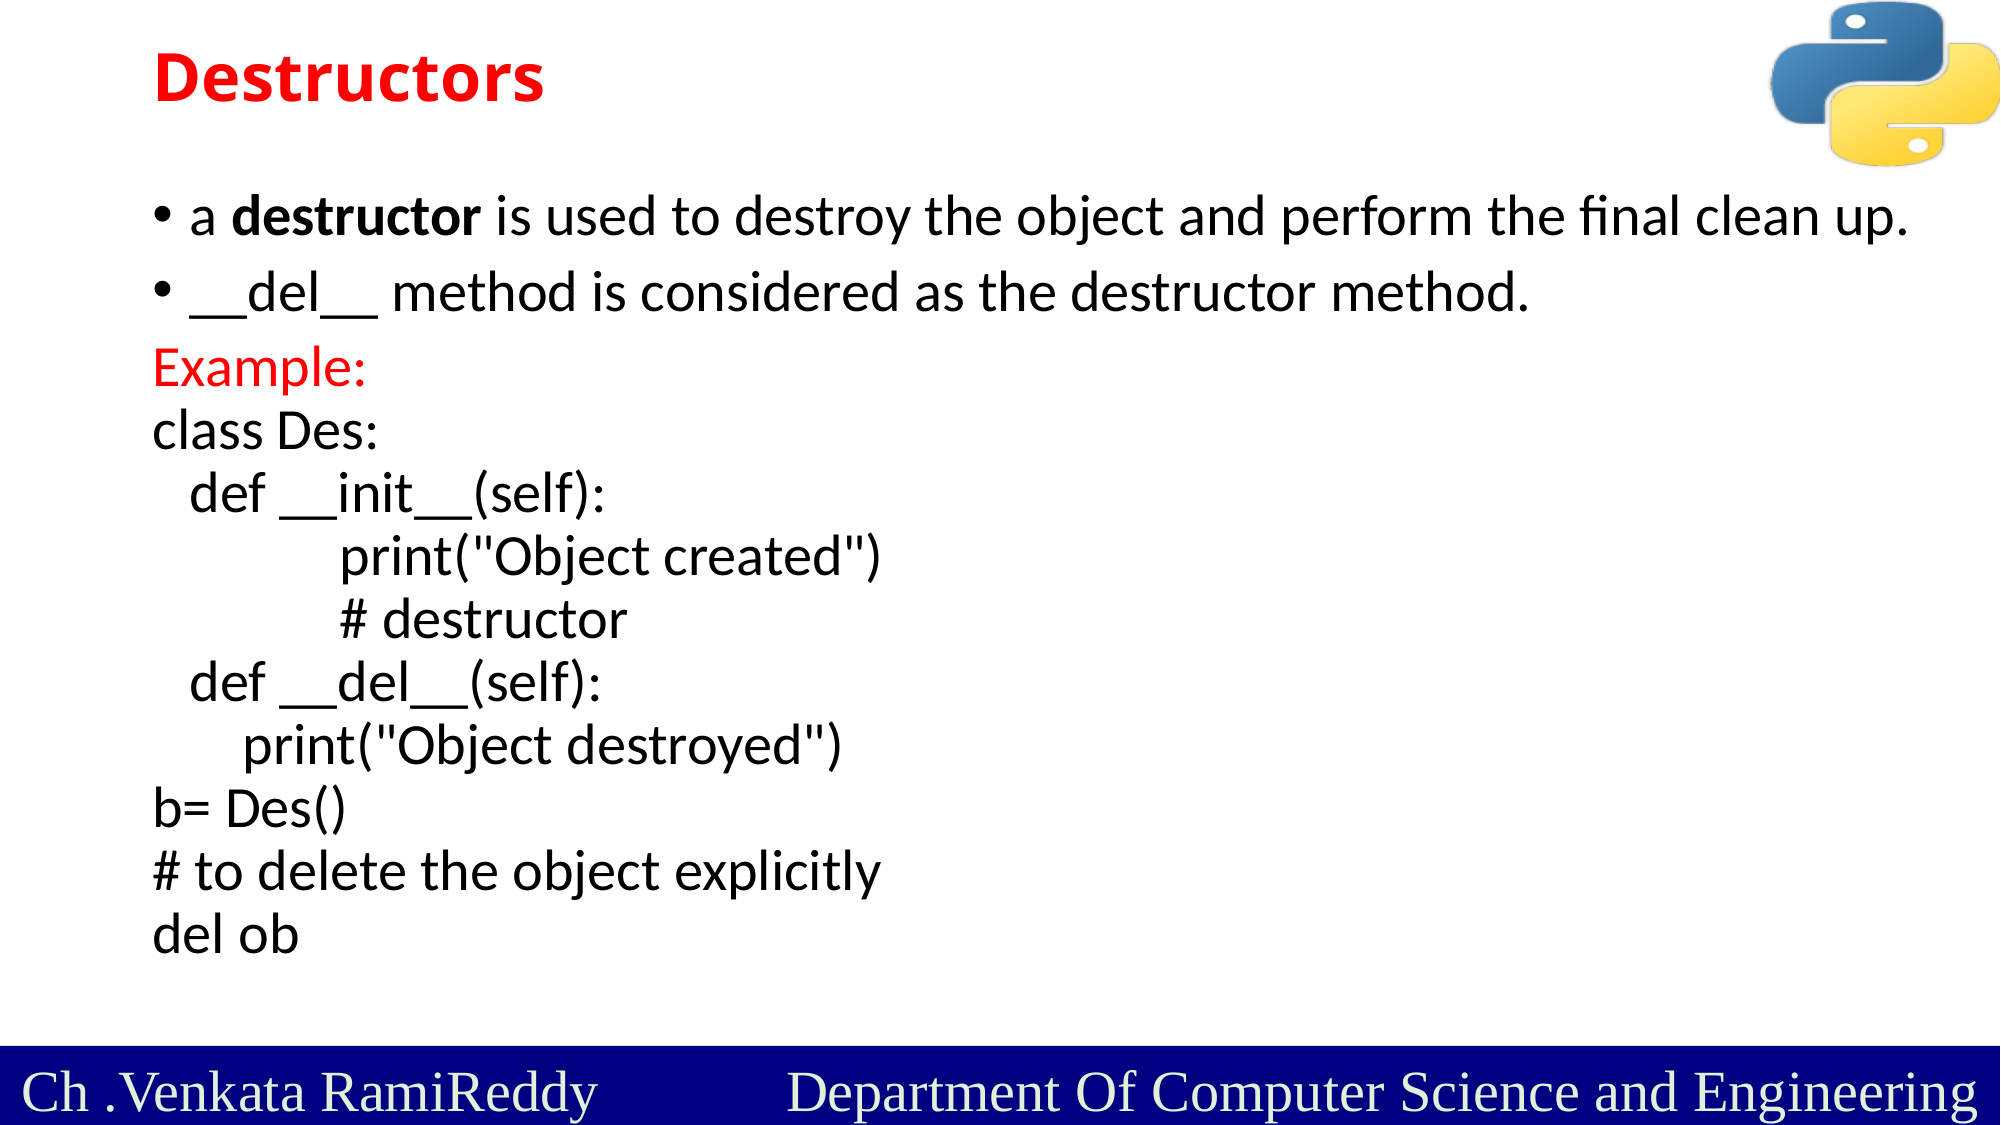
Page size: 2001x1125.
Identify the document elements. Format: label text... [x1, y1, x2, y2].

picture [1719, 0, 2000, 204]
list a destructor is used to destroy the object and perform the final clean up. __del__ method is considered as the destructor method. Example: class Des: def __init__(self): print("Object created") # destructor def __del__(self): print("Object destroyed") b= Des() # to delete the object explicitly del ob [137, 177, 1972, 1014]
title Destructors [137, 44, 1719, 125]
text_box Ch .Venkata RamiReddy Department Of Computer Science and Engineering [0, 1045, 2000, 1125]
